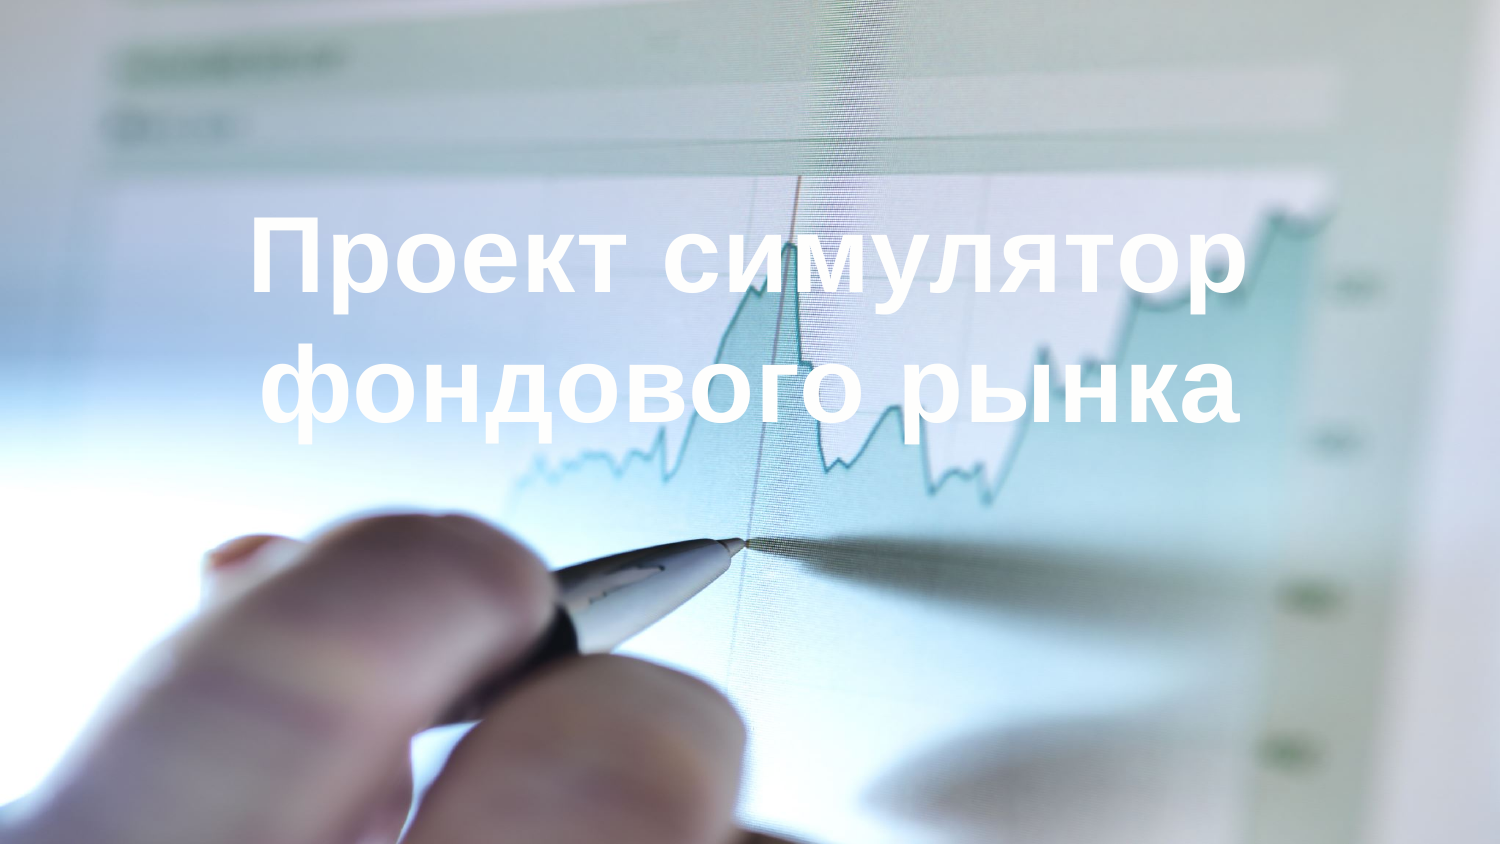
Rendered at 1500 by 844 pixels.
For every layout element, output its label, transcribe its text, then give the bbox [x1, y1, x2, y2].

picture [0, 0, 1500, 844]
title Проект симулятор фондового рынка [51, 122, 1449, 459]
